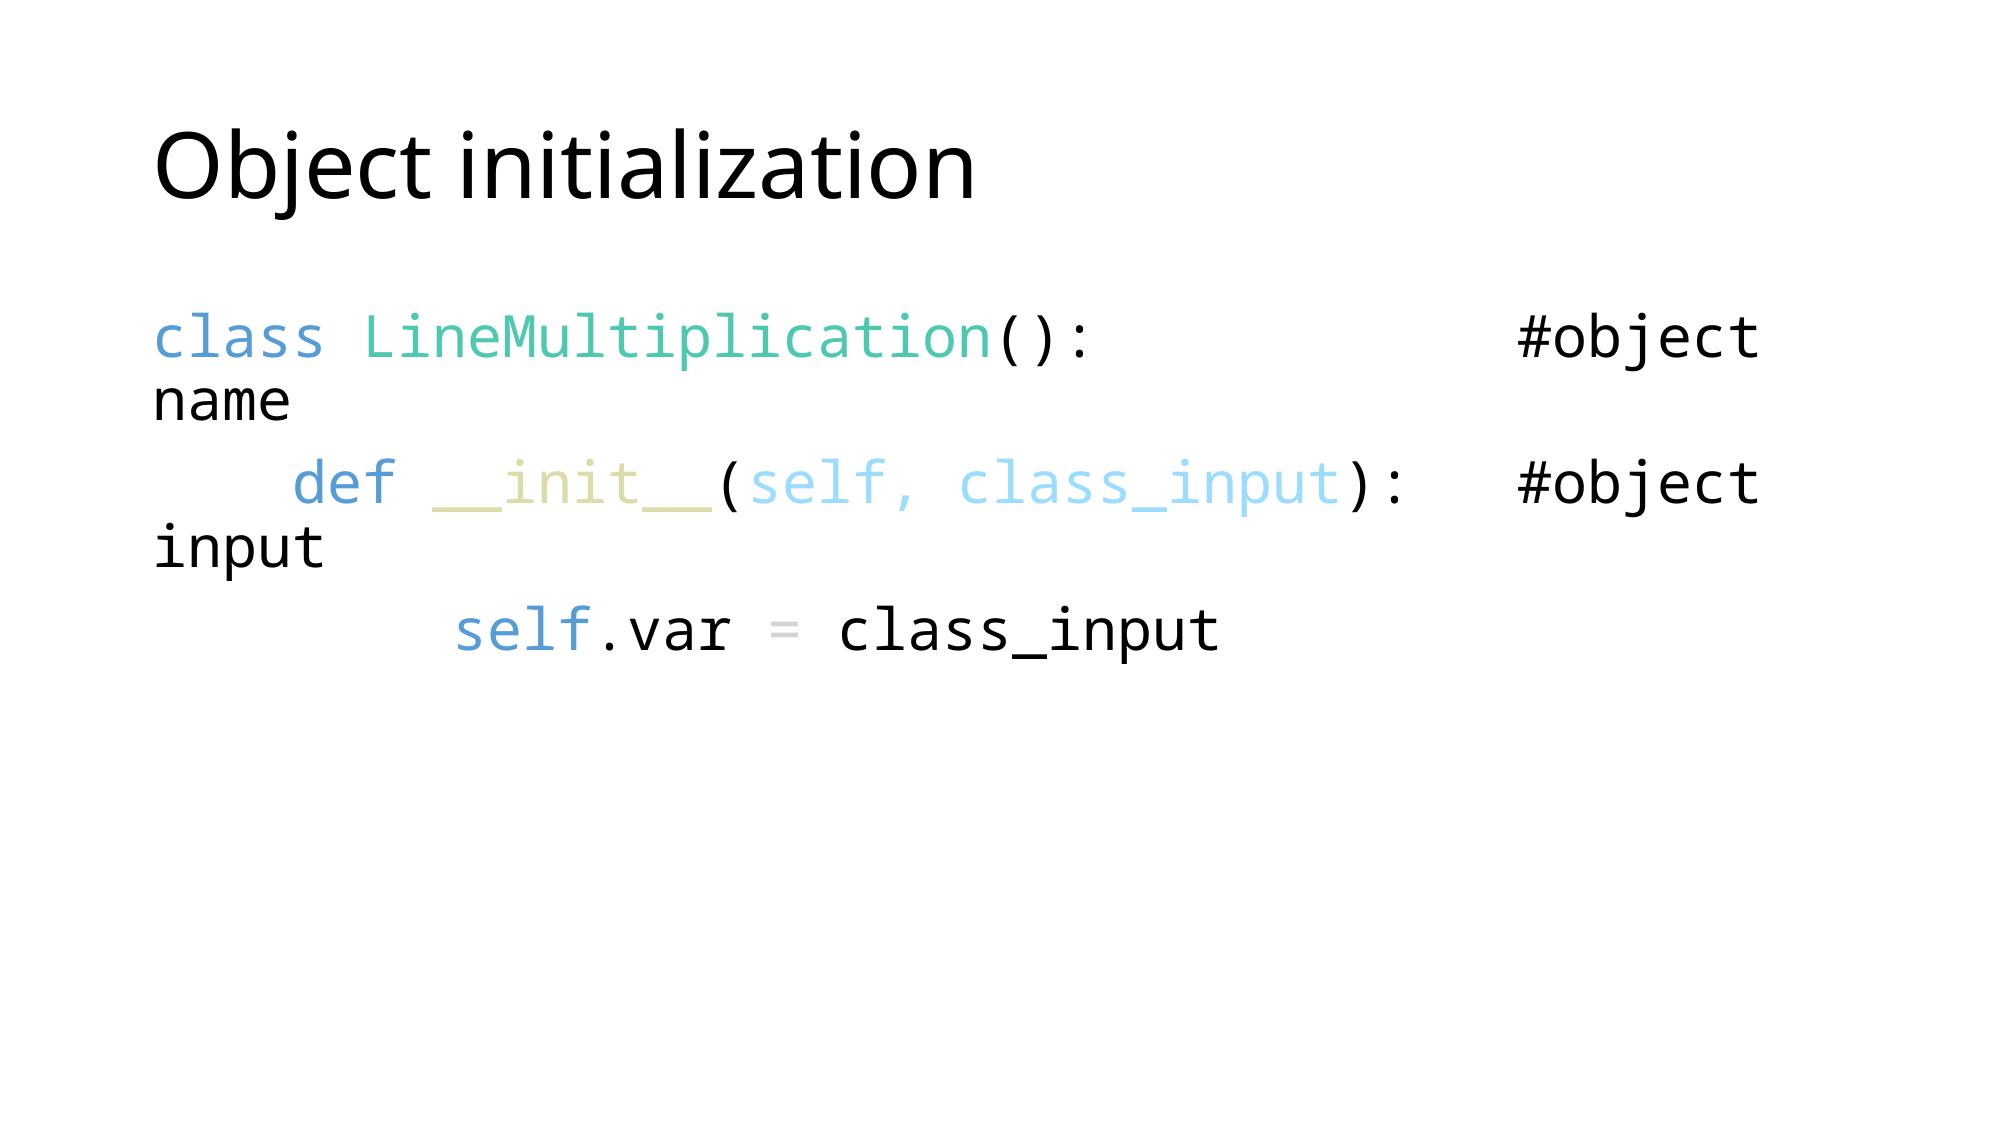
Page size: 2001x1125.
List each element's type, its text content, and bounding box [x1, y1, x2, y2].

list class LineMultiplication(): #object name def __init__(self, class_input): #object input self.var = class_input [137, 299, 1863, 1014]
title Object initialization [137, 59, 1863, 278]
